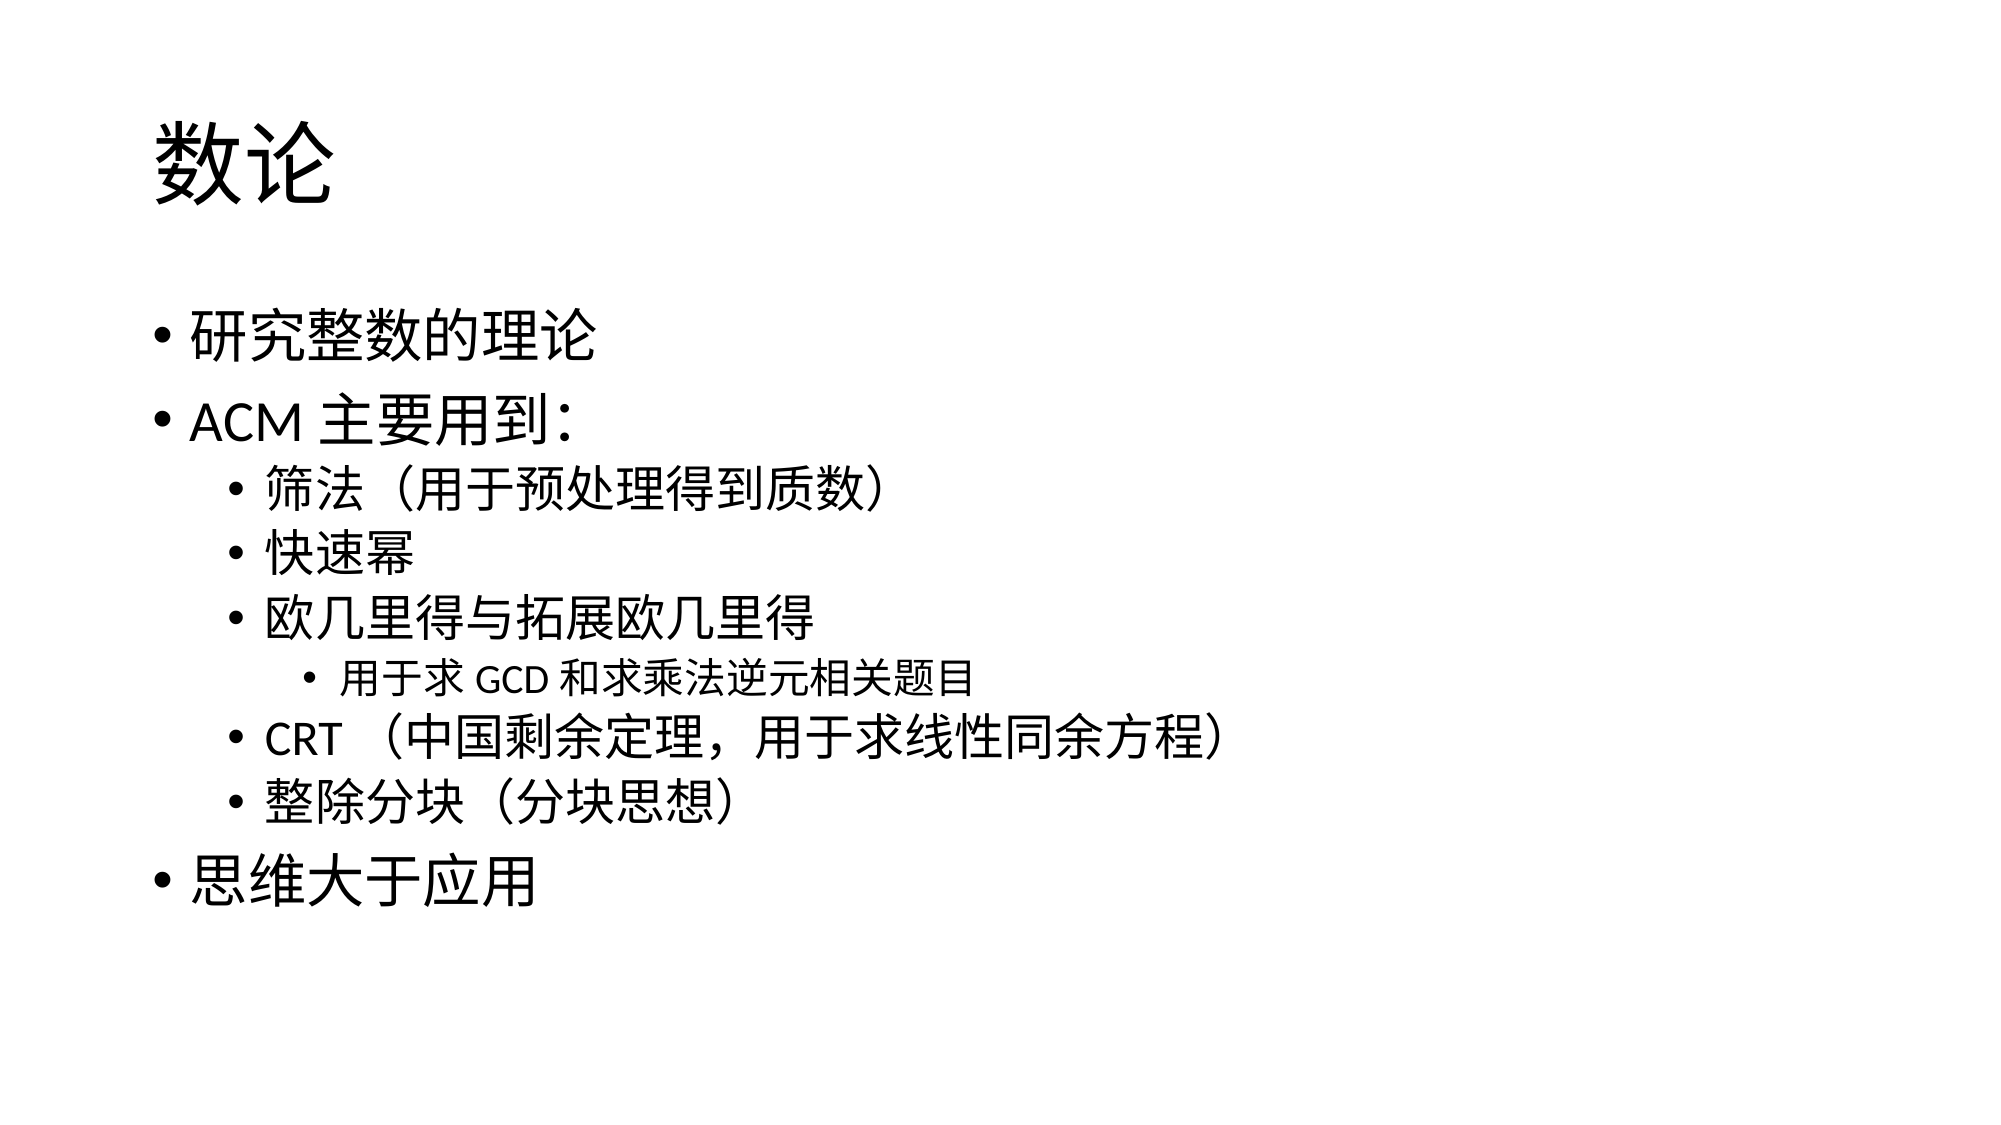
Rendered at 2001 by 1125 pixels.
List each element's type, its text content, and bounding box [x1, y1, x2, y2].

title 数论 [137, 59, 1863, 278]
list 研究整数的理论 ACM主要用到： 筛法（用于预处理得到质数） 快速幂 欧几里得与拓展欧几里得 用于求GCD和求乘法逆元相关题目 CRT（中国剩余定理，用于求线性同余方程） 整除分块（分块思想） 思维大于应用 [137, 299, 1863, 1014]
